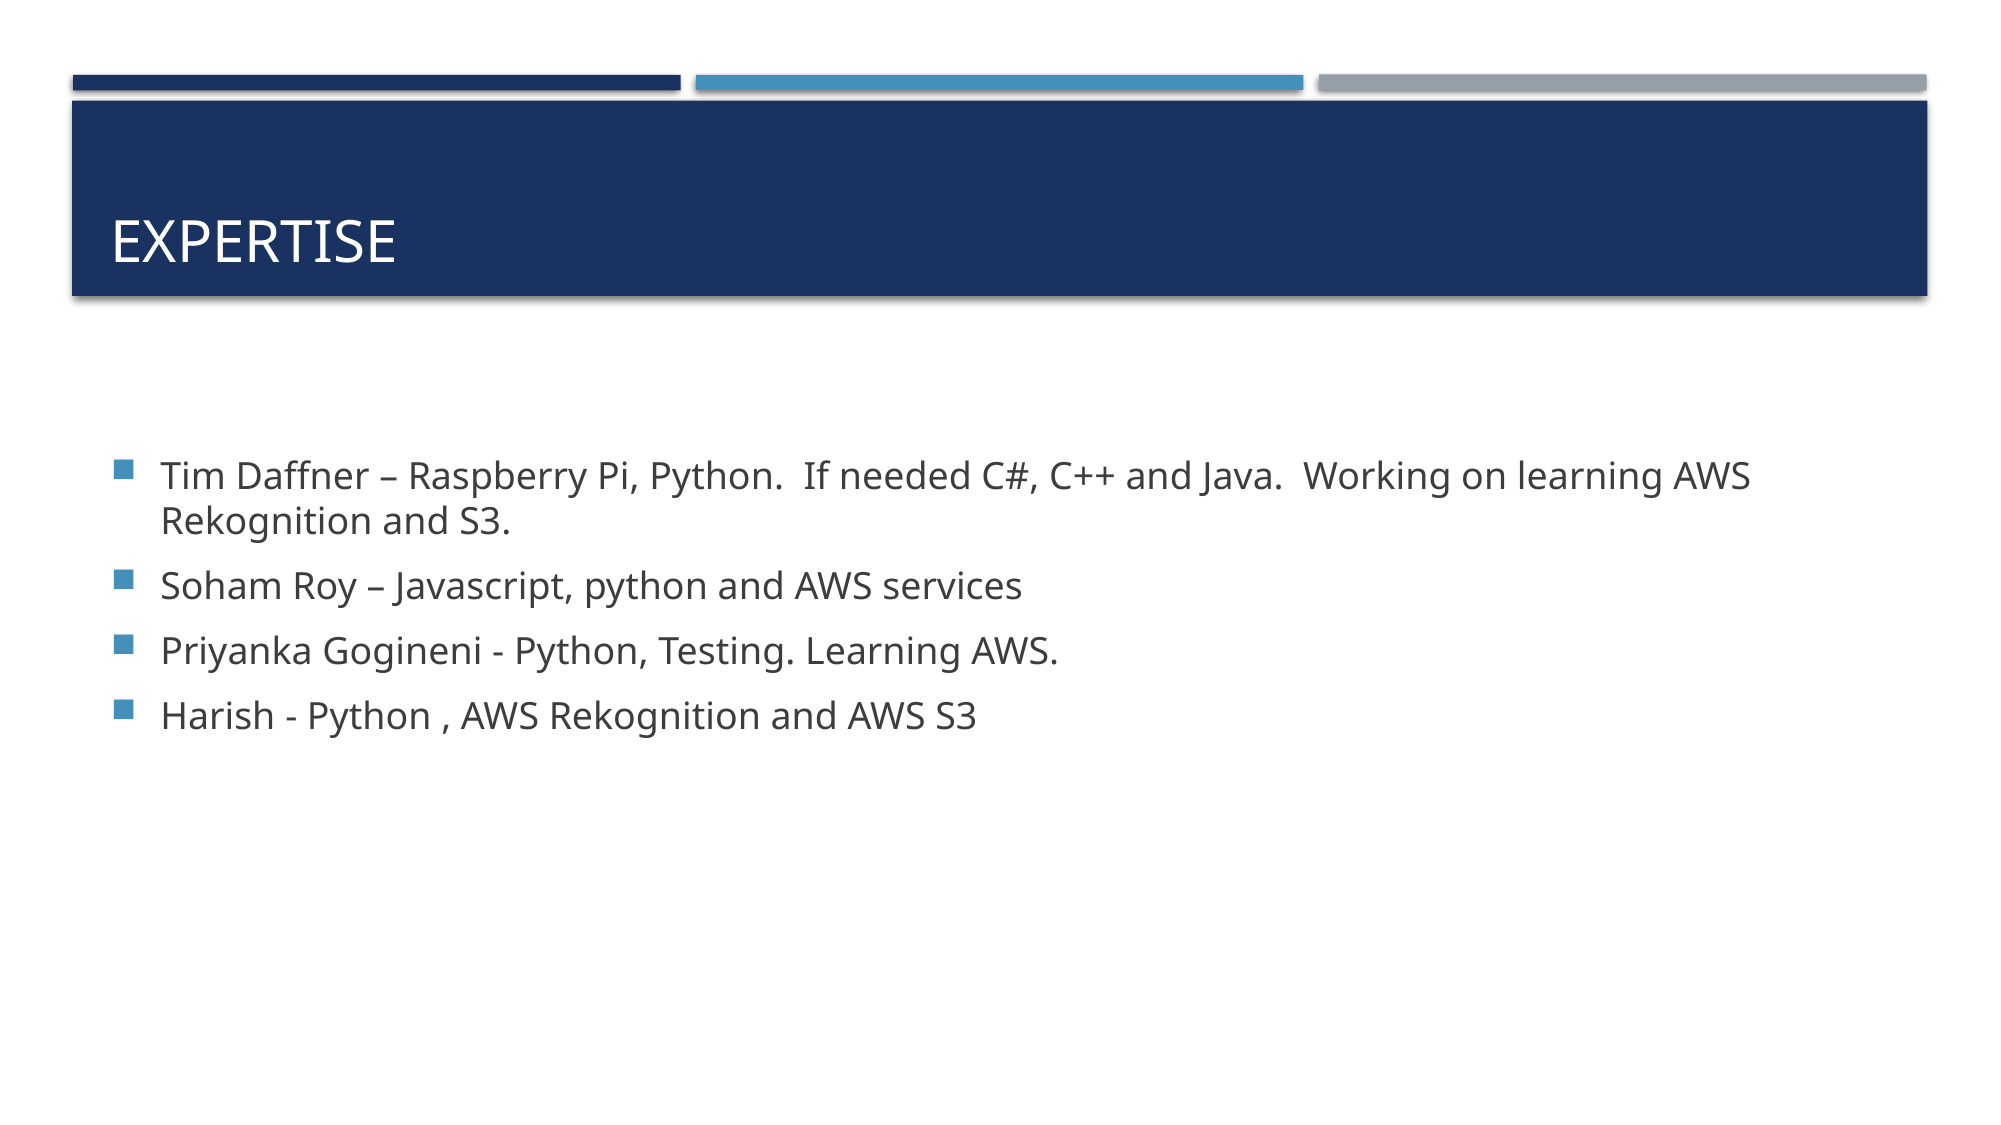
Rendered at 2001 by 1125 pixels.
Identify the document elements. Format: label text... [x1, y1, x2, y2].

list Tim Daffner – Raspberry Pi, Python. If needed C#, C++ and Java. Working on learning AWS Rekognition and S3. Soham Roy – Javascript, python and AWS services Priyanka Gogineni - Python, Testing. Learning AWS. Harish - Python , AWS Rekognition and AWS S3 [95, 357, 1905, 962]
title Expertise [95, 115, 1905, 282]
